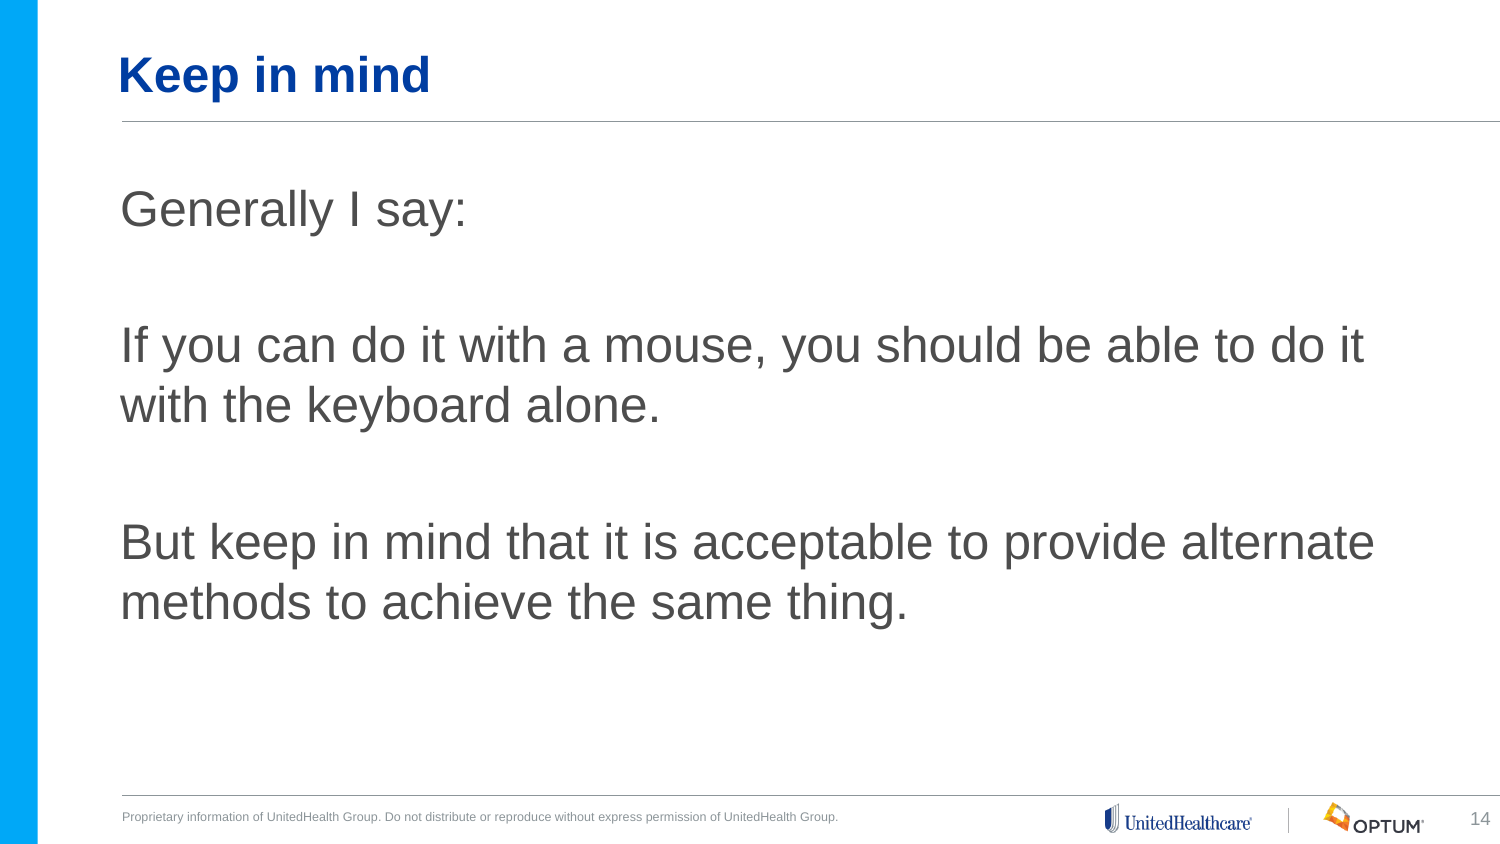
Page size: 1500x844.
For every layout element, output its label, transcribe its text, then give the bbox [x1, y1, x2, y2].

slide_number 14 [1316, 808, 1491, 830]
list Generally I say: If you can do it with a mouse, you should be able to do it with the keyboard alone. But keep in mind that it is acceptable to provide alternate methods to achieve the same thing. [105, 168, 1453, 760]
picture [1105, 803, 1252, 833]
title Keep in mind [102, 28, 1440, 126]
picture [1323, 802, 1424, 808]
